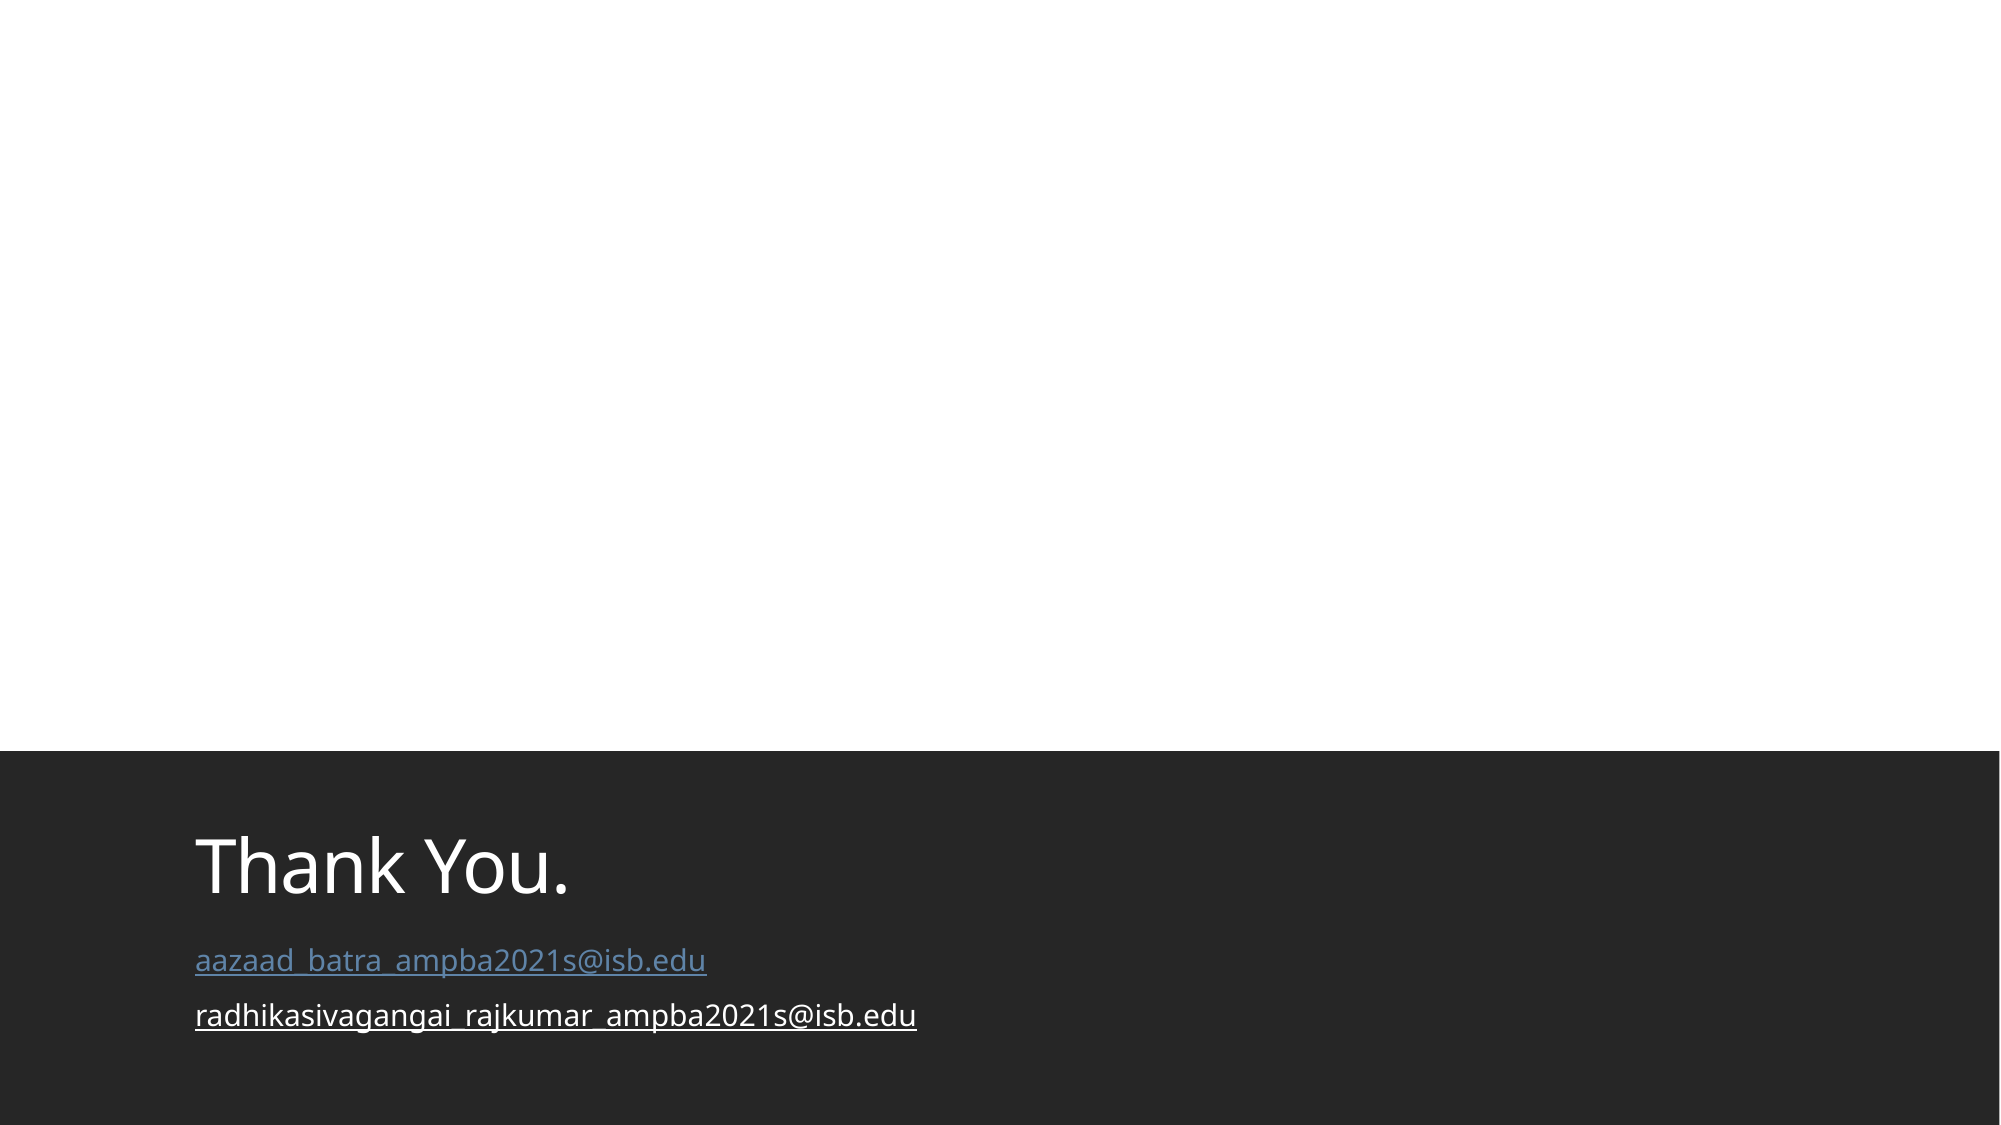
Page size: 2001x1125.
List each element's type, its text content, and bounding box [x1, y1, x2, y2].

title Thank You. [180, 787, 1839, 910]
list aazaad_batra_ampba2021s@isb.edu radhikasivagangai_rajkumar_ampba2021s@isb.edu [180, 937, 1839, 1038]
